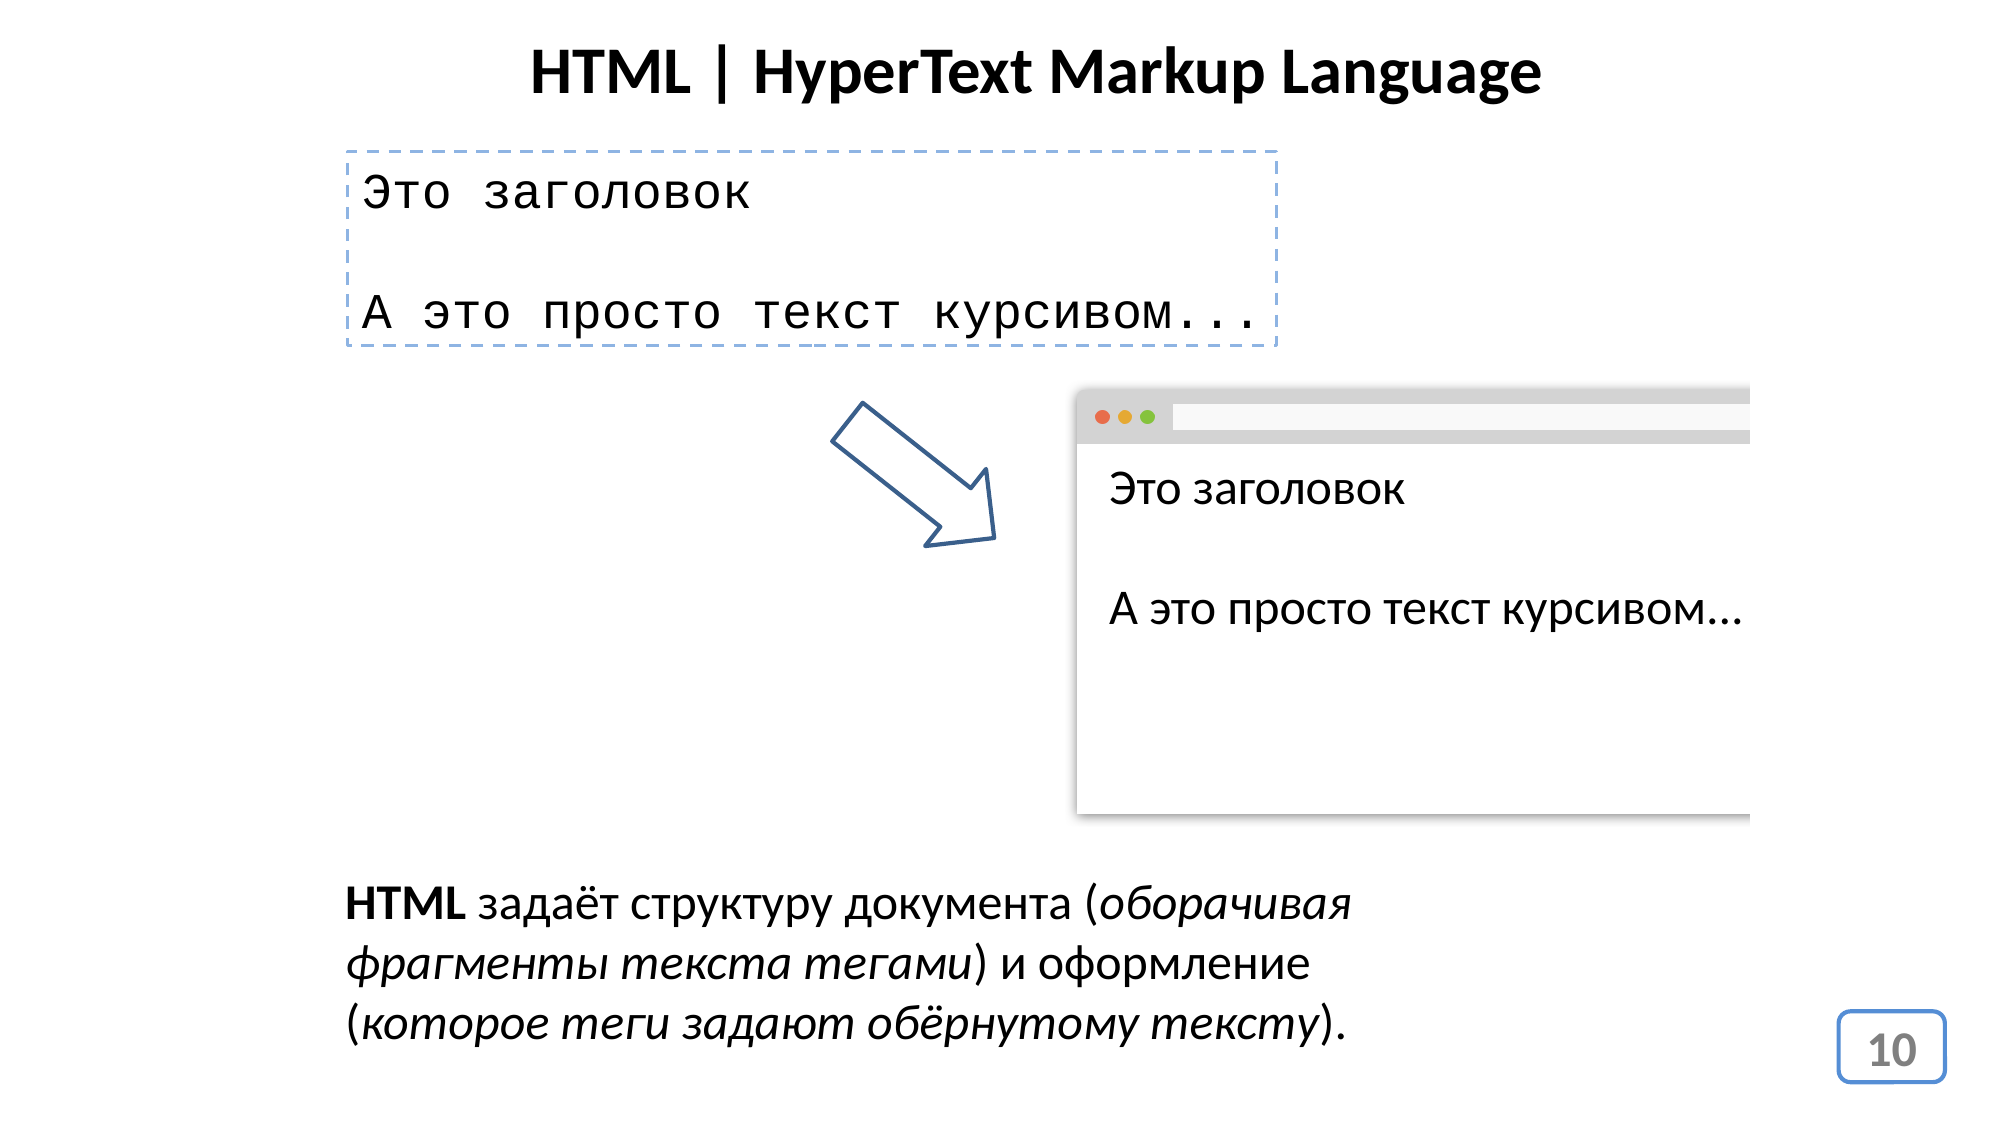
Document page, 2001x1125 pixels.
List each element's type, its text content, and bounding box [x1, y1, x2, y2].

text_box [830, 400, 997, 549]
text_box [1064, 380, 1855, 827]
text_box Это заголовок А это просто текст курсивом... [347, 151, 1277, 346]
text_box HTML | HyperText Markup Language [357, 19, 1717, 115]
text_box 10 [1836, 1009, 1948, 1085]
text_box HTML задаёт структуру документа (оборачивая фрагменты текста тегами) и оформление (которое теги задают обёрнутому тексту). [330, 861, 1495, 1057]
